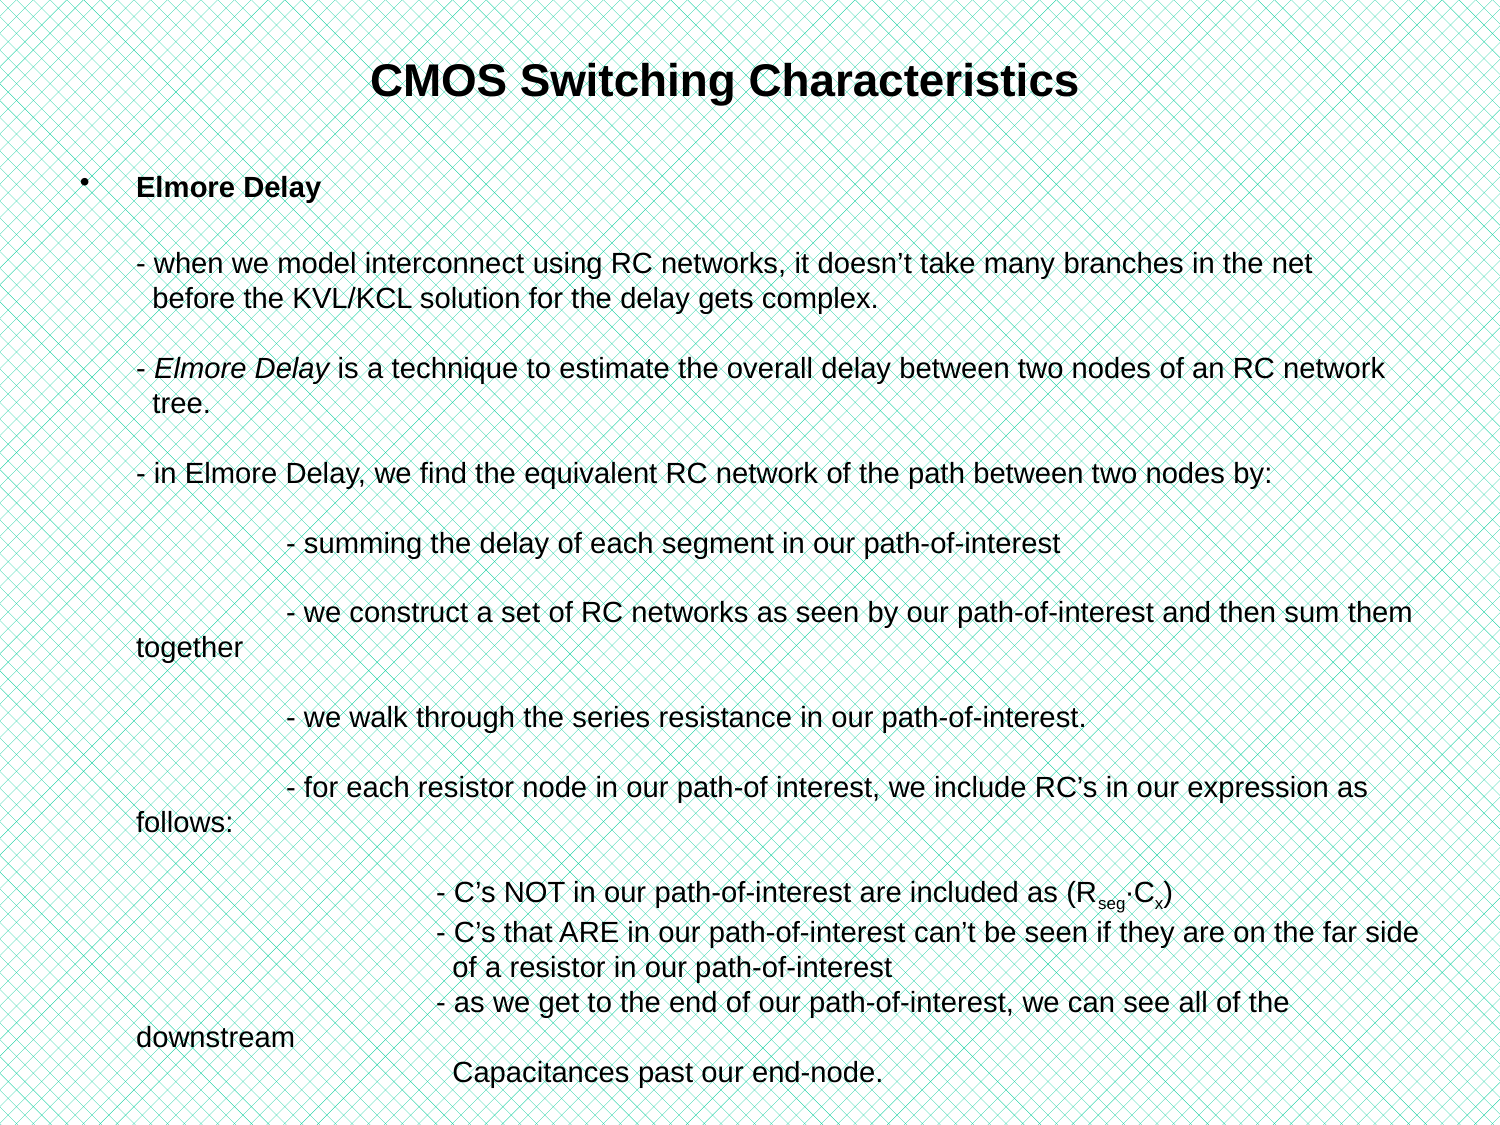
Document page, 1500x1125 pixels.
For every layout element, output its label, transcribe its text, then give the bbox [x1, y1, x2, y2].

title CMOS Switching Characteristics [87, 37, 1363, 120]
list Elmore Delay - when we model interconnect using RC networks, it doesn’t take many branches in the net before the KVL/KCL solution for the delay gets complex. - Elmore Delay is a technique to estimate the overall delay between two nodes of an RC network tree. - in Elmore Delay, we find the equivalent RC network of the path between two nodes by: - summing the delay of each segment in our path-of-interest - we construct a set of RC networks as seen by our path-of-interest and then sum them together - we walk through the series resistance in our path-of-interest. - for each resistor node in our path-of interest, we include RC’s in our expression as follows: - C’s NOT in our path-of-interest are included as (Rseg∙Cx) - C’s that ARE in our path-of-interest can’t be seen if they are on the far side of a resistor in our path-of-interest - as we get to the end of our path-of-interest, we can see all of the downstream Capacitances past our end-node. [64, 160, 1471, 988]
